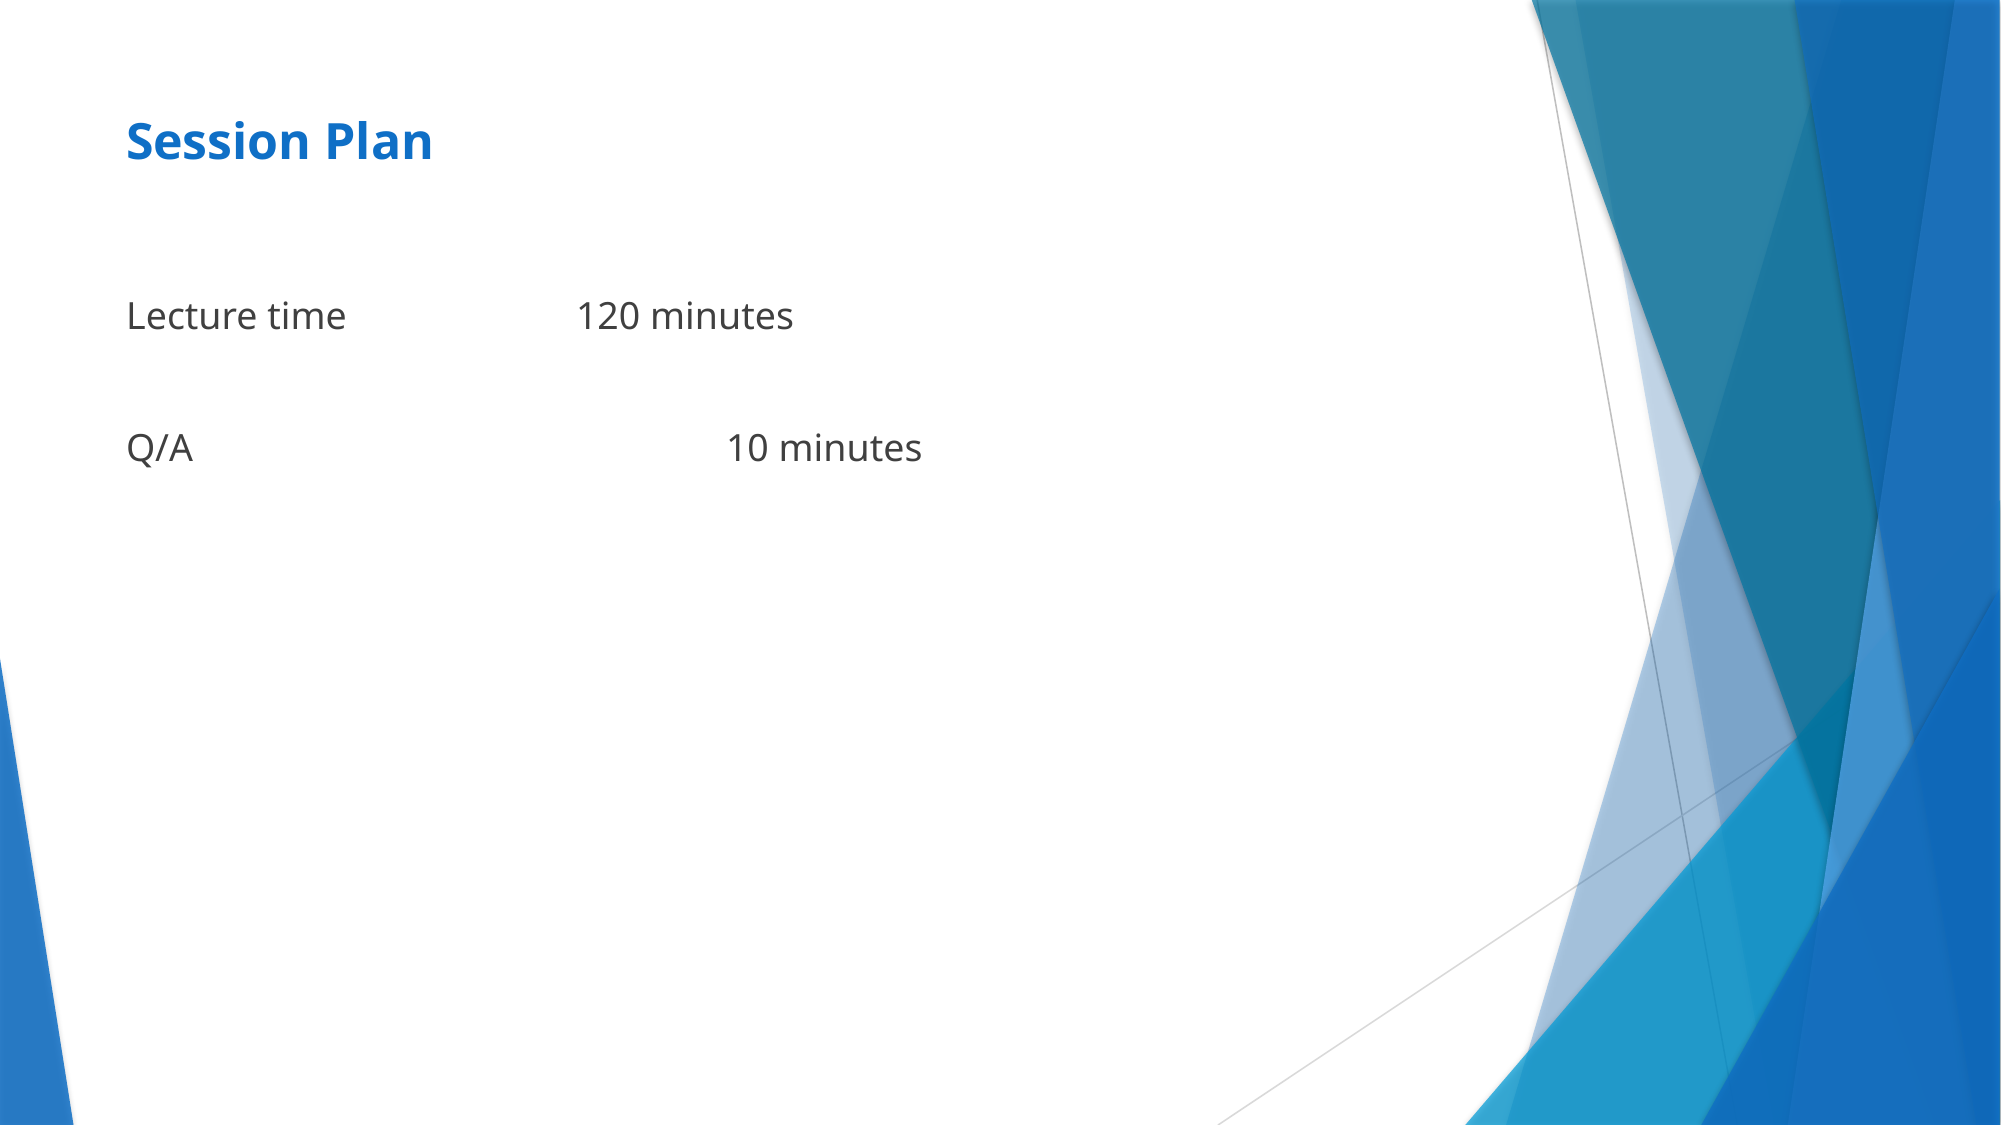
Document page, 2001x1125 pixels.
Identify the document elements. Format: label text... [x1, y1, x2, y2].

list Lecture time 120 minutes Q/A 10 minutes [111, 285, 1522, 548]
title Session Plan [111, 101, 1837, 173]
